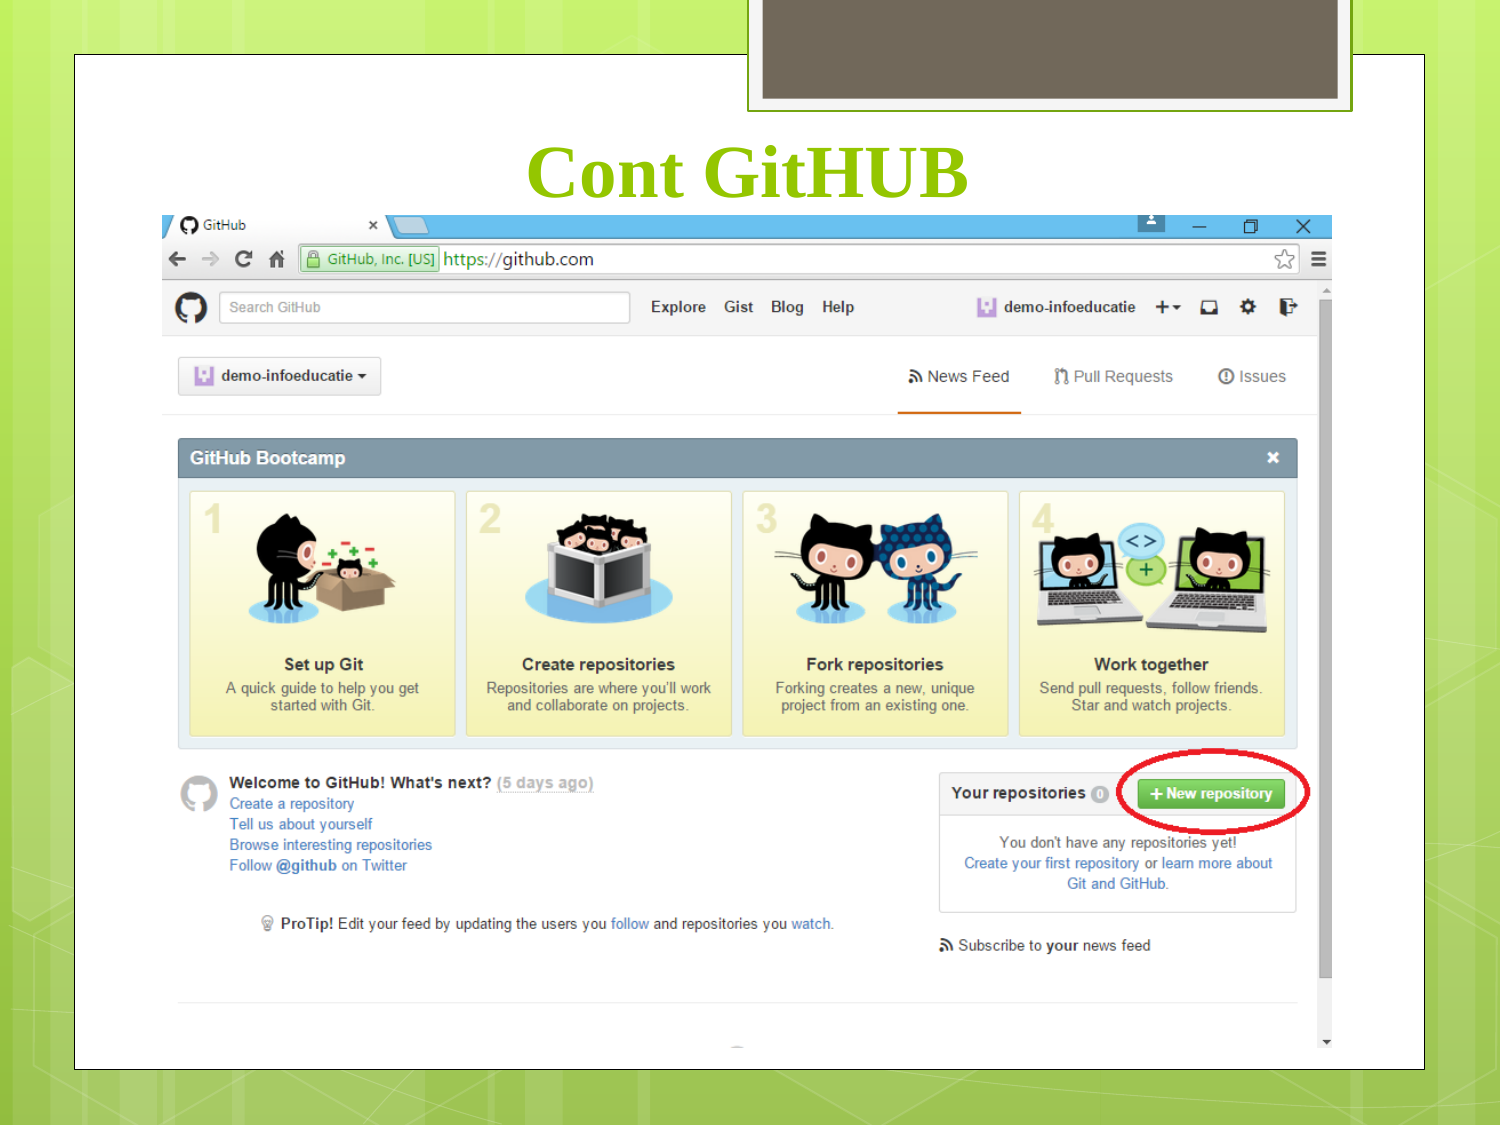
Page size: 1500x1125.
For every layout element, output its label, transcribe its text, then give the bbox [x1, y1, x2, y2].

picture [162, 215, 1333, 1048]
text_box Cont GitHUB [171, 113, 1324, 213]
